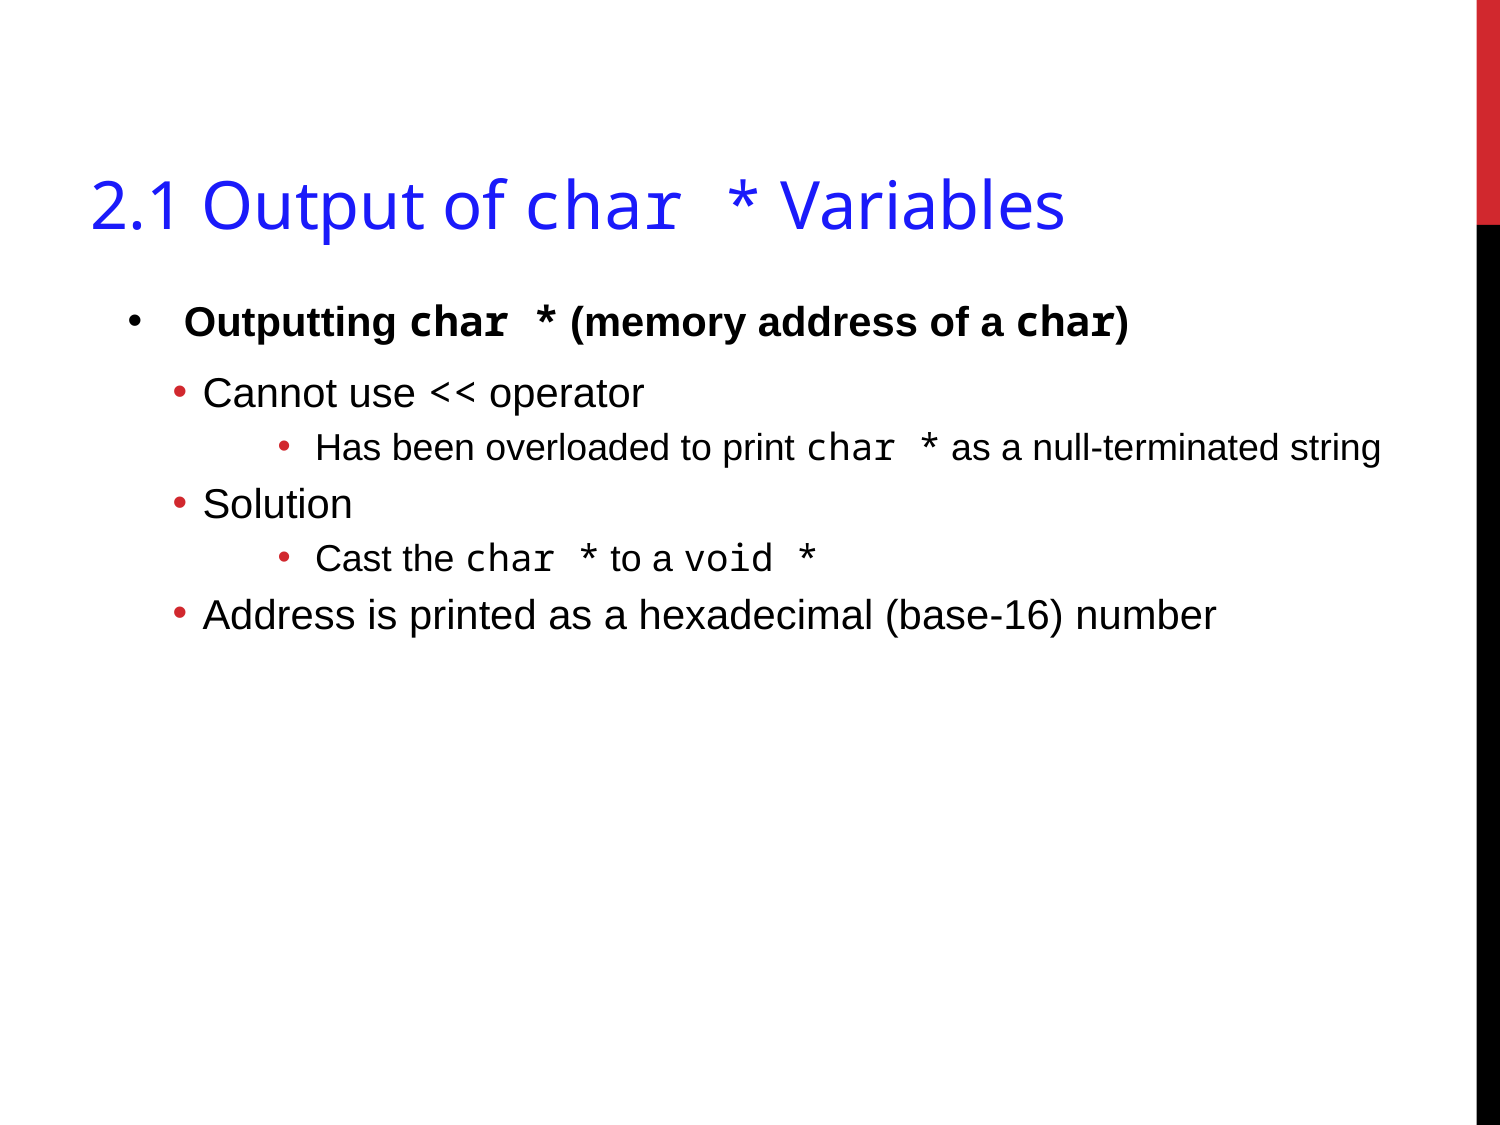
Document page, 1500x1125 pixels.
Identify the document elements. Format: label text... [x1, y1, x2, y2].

list Outputting char * (memory address of a char) Cannot use << operator Has been overloaded to print char * as a null-terminated string Solution Cast the char * to a void * Address is printed as a hexadecimal (base-16) number [112, 287, 1425, 1038]
title 2.1 Output of char * Variables [75, 24, 1363, 250]
